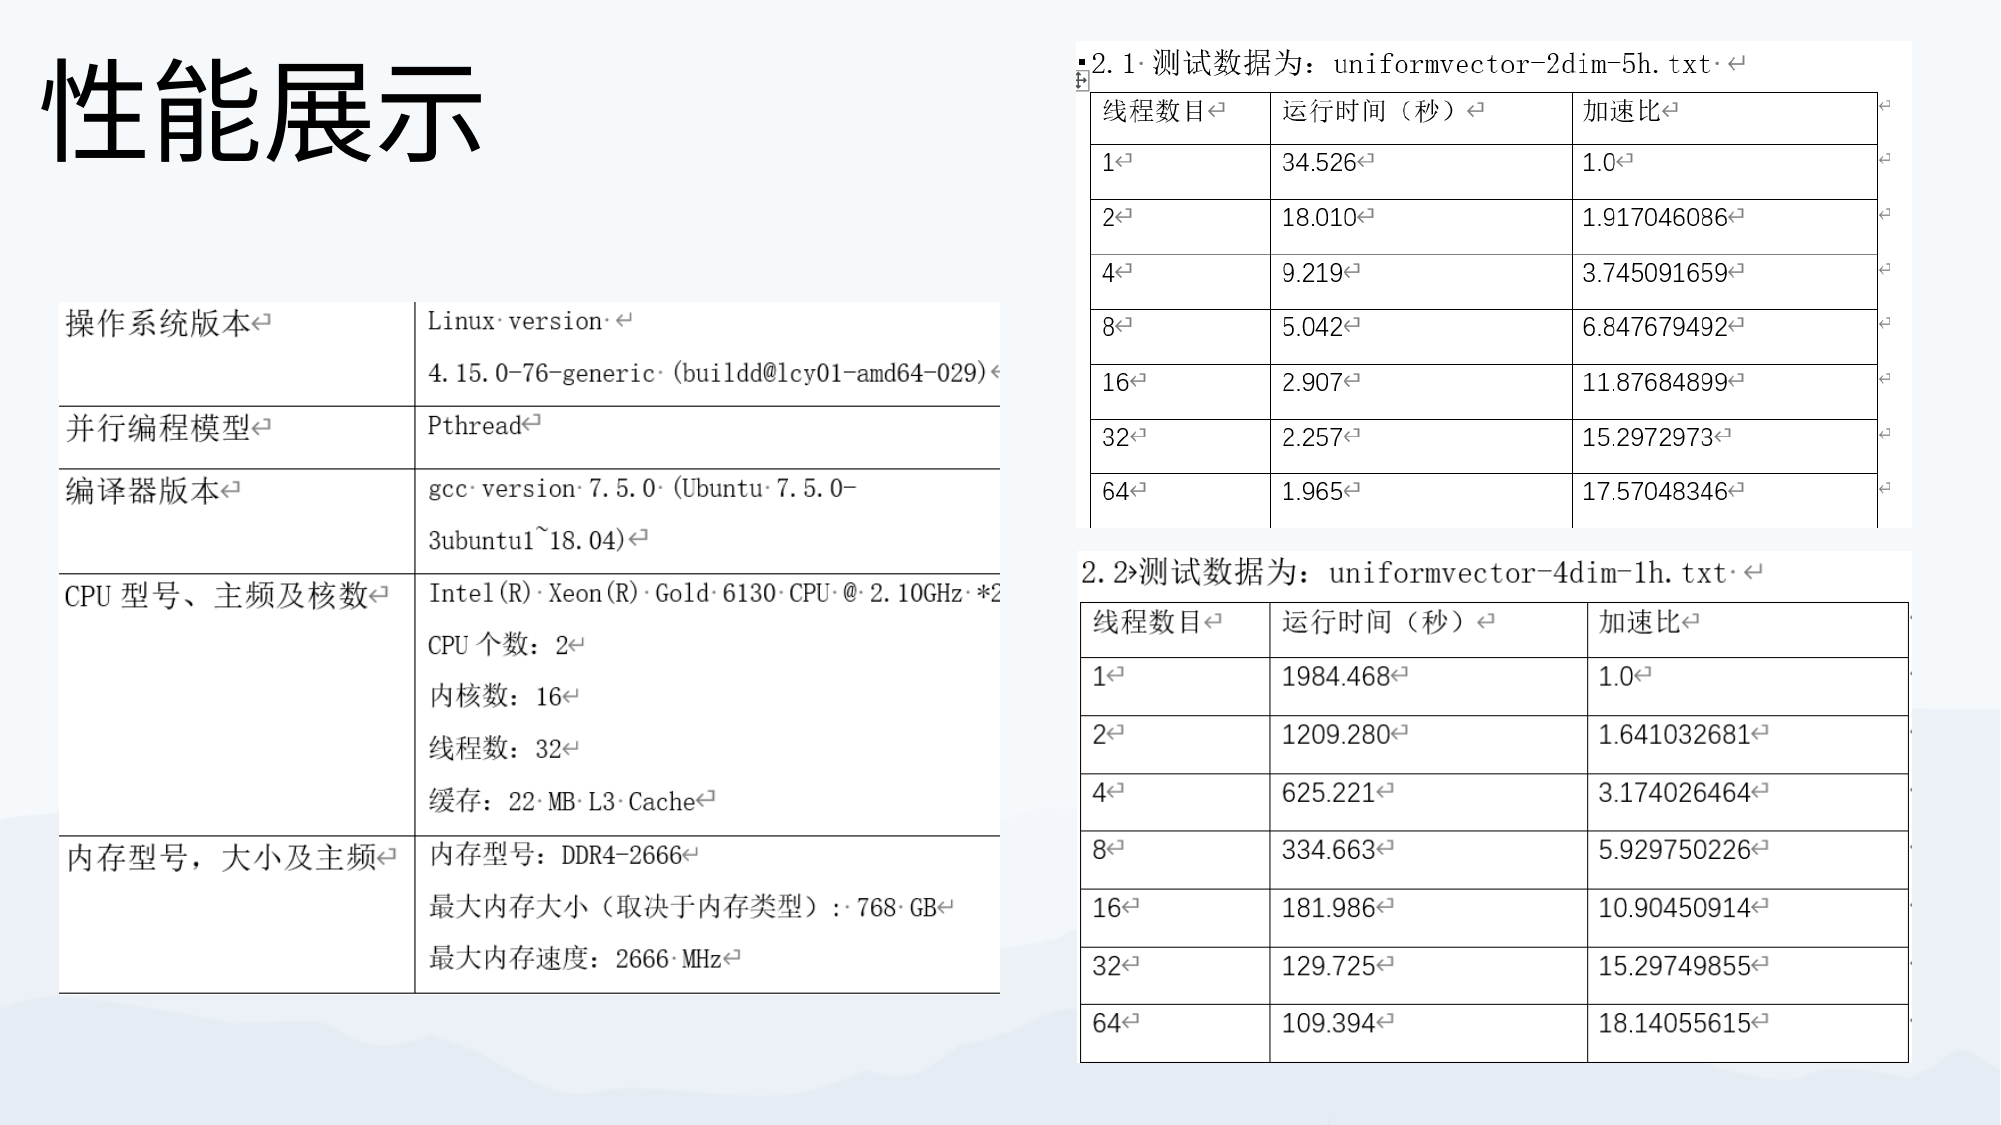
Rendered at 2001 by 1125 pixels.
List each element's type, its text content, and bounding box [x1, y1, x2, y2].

text_box 性能展示 [23, 33, 801, 183]
picture [59, 302, 1000, 995]
picture [1077, 551, 1912, 1063]
picture [1076, 41, 1912, 528]
